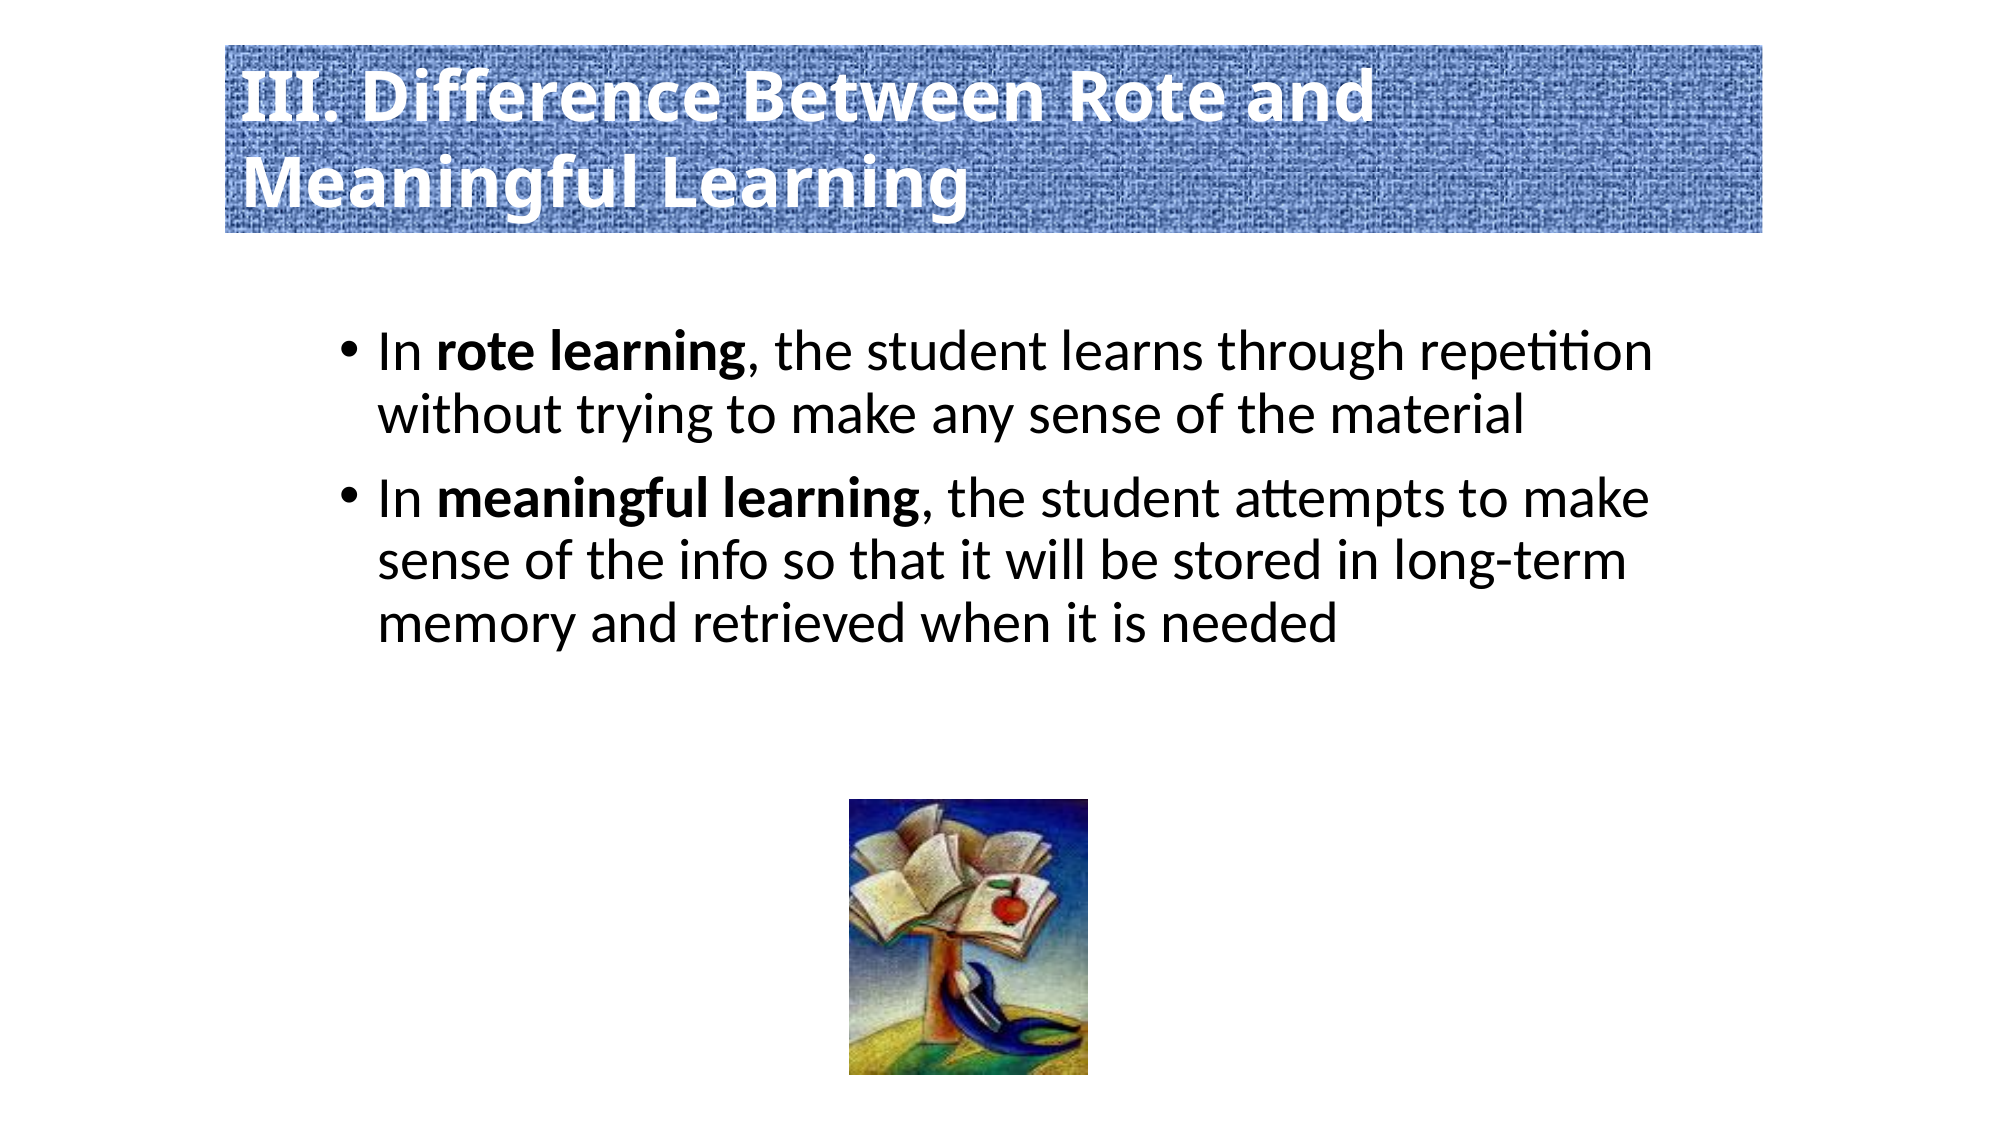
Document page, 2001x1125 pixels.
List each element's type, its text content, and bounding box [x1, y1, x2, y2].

picture [849, 799, 1088, 1076]
list In rote learning, the student learns through repetition without trying to make any sense of the material In meaningful learning, the student attempts to make sense of the info so that it will be stored in long-term memory and retrieved when it is needed [324, 312, 1675, 850]
title III. Difference Between Rote and Meaningful Learning [225, 45, 1763, 233]
